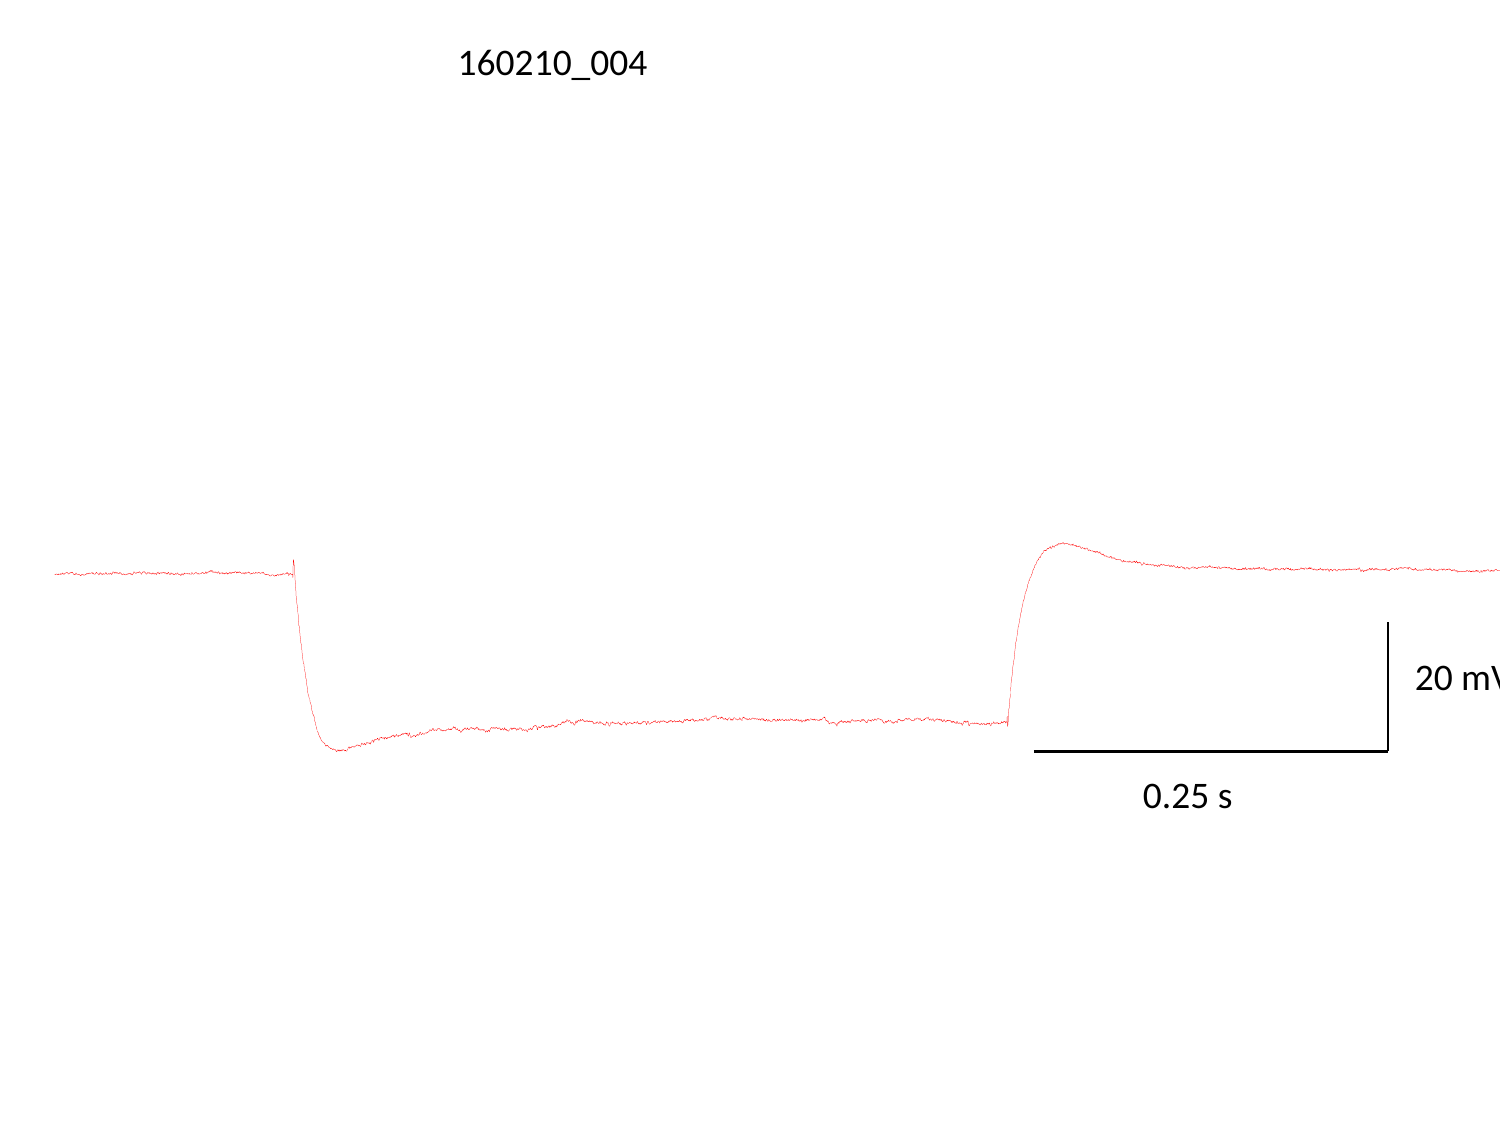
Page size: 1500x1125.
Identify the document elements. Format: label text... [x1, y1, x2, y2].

text_box 160210_004 [442, 30, 975, 91]
text_box [1029, 542, 1500, 581]
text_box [1033, 621, 1500, 825]
text_box [54, 559, 1029, 752]
